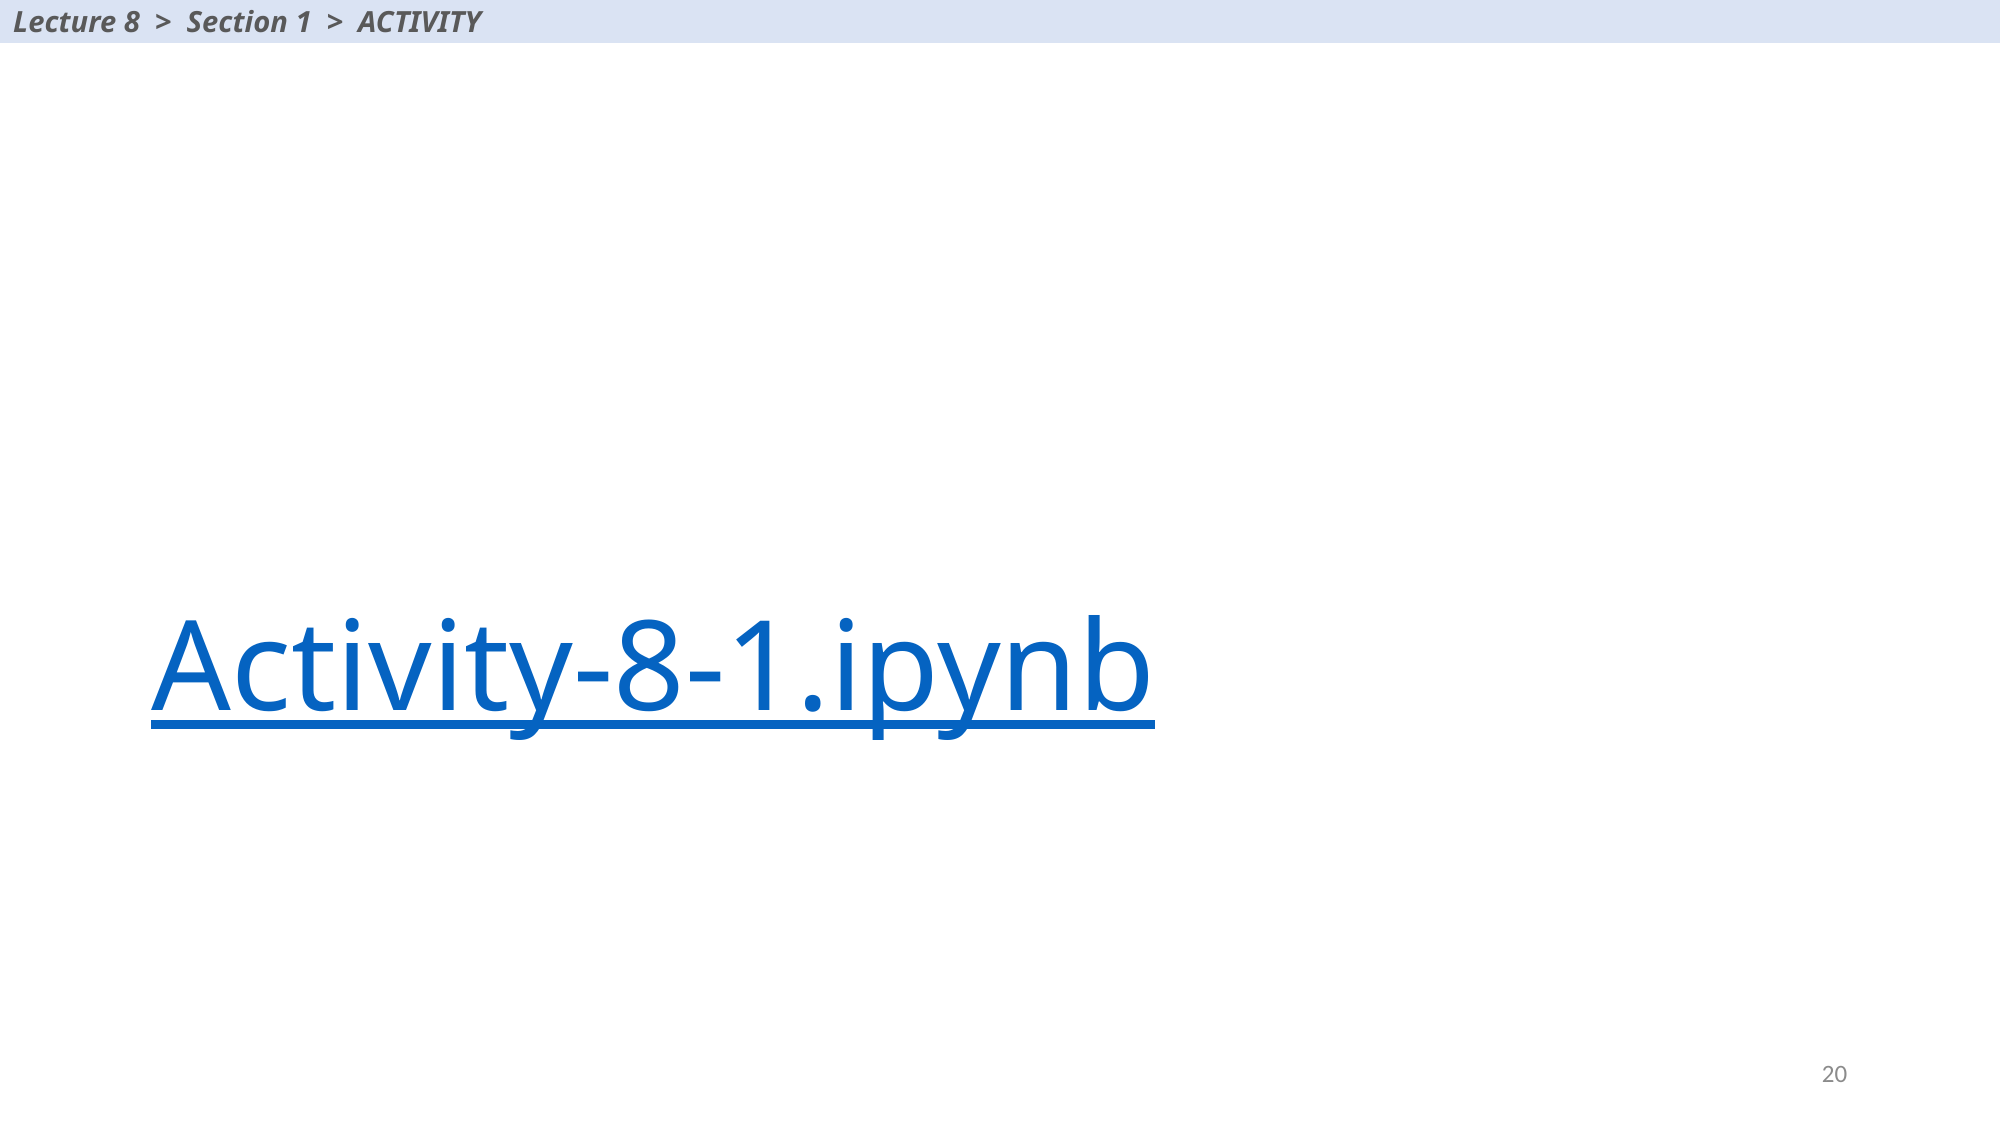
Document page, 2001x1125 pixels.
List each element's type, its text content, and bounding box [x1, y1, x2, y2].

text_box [0, 0, 2000, 47]
title Activity-8-1.ipynb [136, 280, 1862, 749]
slide_number 20 [1412, 1042, 1863, 1103]
